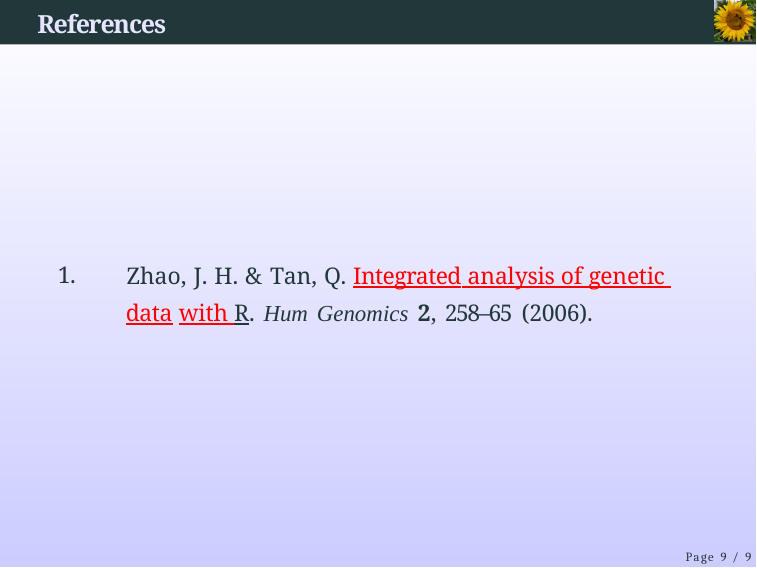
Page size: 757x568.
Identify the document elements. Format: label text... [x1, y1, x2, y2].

slide_number Page 8 / 9 [683, 545, 757, 568]
text_box 1. [55, 259, 78, 289]
title References [35, 6, 171, 104]
picture [0, 45, 756, 567]
text_box Zhao, J. H. & Tan, Q. Integrated analysis of genetic data with R. Hum Genomics 2, 258–65 (2006). [123, 254, 699, 330]
picture [714, 0, 757, 42]
